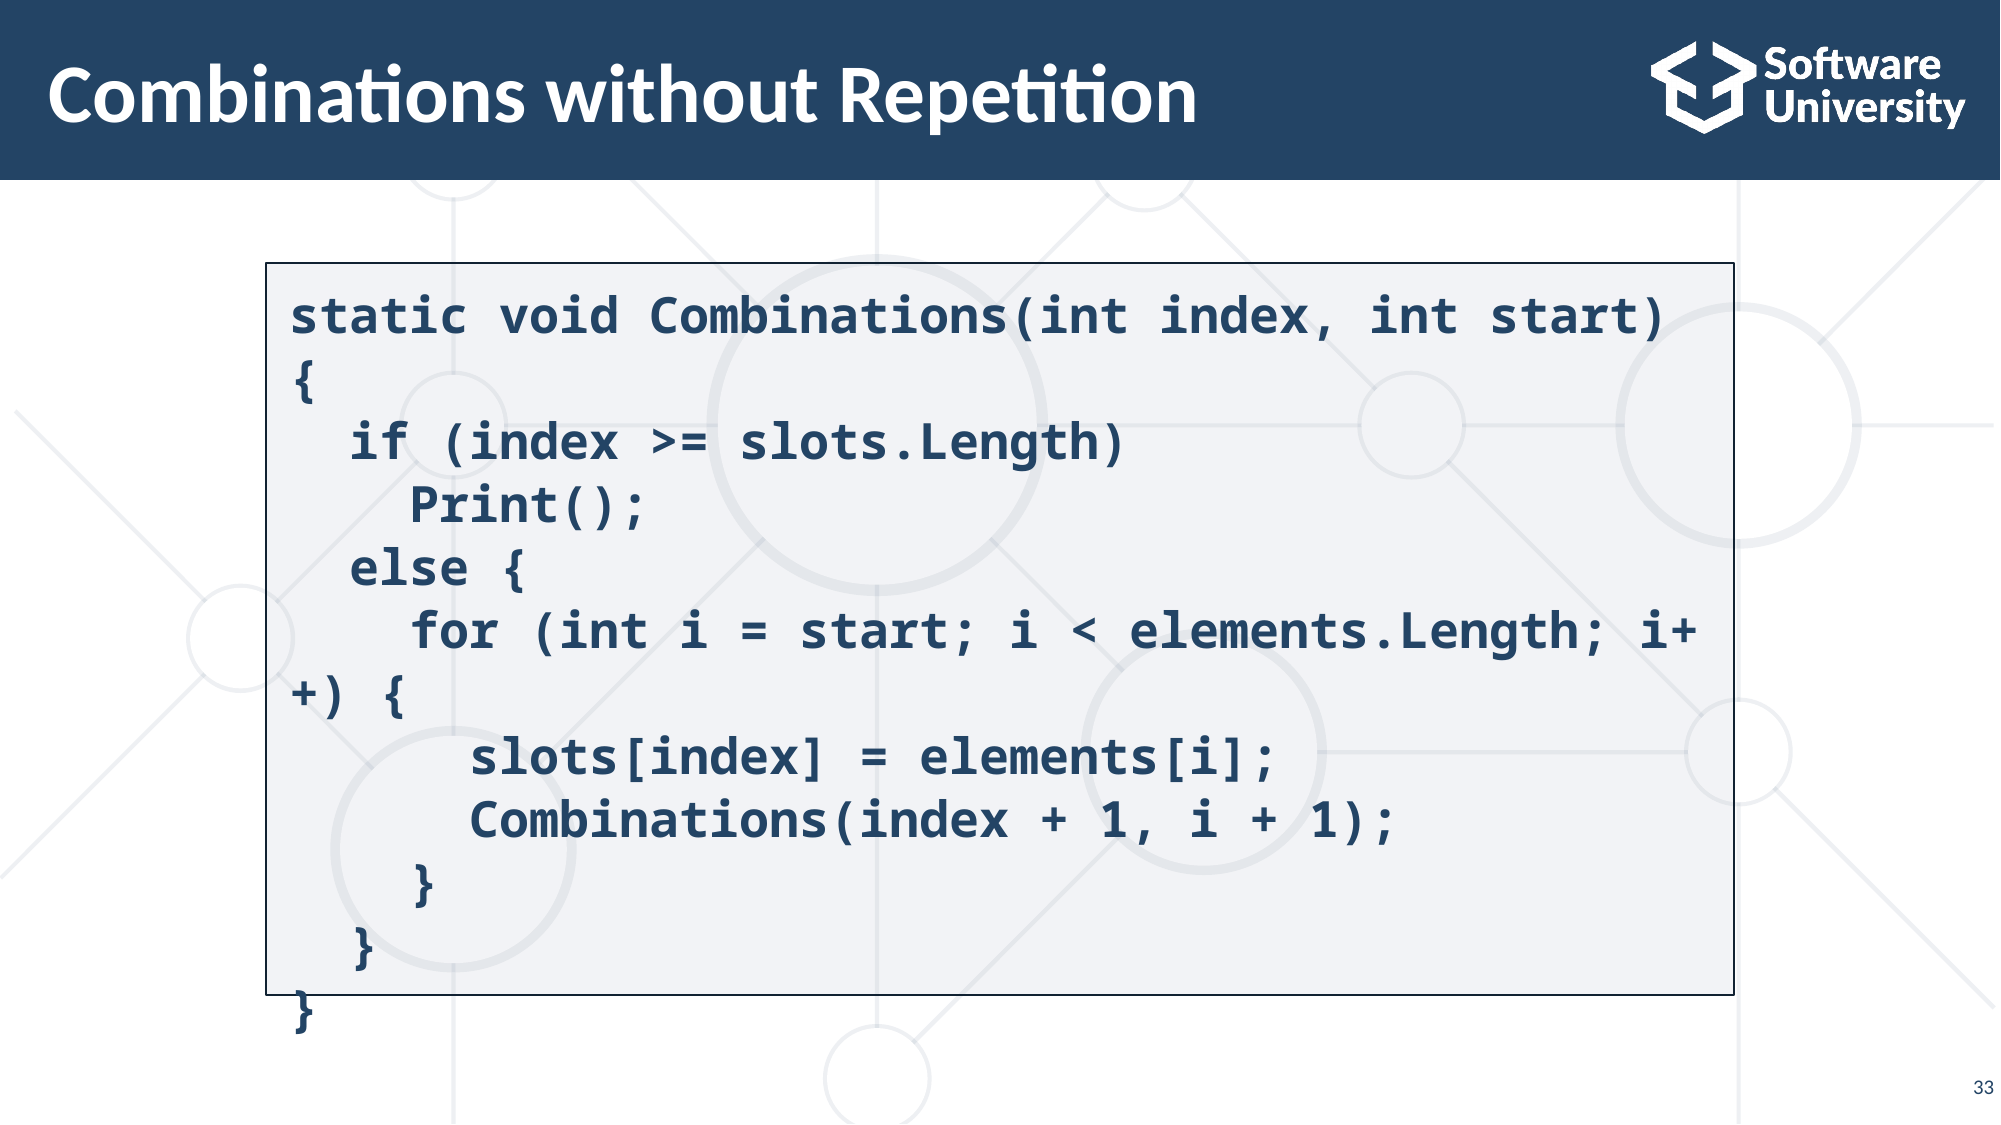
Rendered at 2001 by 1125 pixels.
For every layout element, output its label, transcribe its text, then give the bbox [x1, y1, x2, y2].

picture [1651, 41, 1966, 134]
text_box [31, 6, 1603, 189]
list static void Combinations(int index, int start) { if (index >= slots.Length) Print(); else { for (int i = start; i < elements.Length; i++) { slots[index] = elements[i]; Combinations(index + 1, i + 1); } } } [265, 262, 1735, 996]
slide_number 33 [1929, 1070, 2000, 1103]
